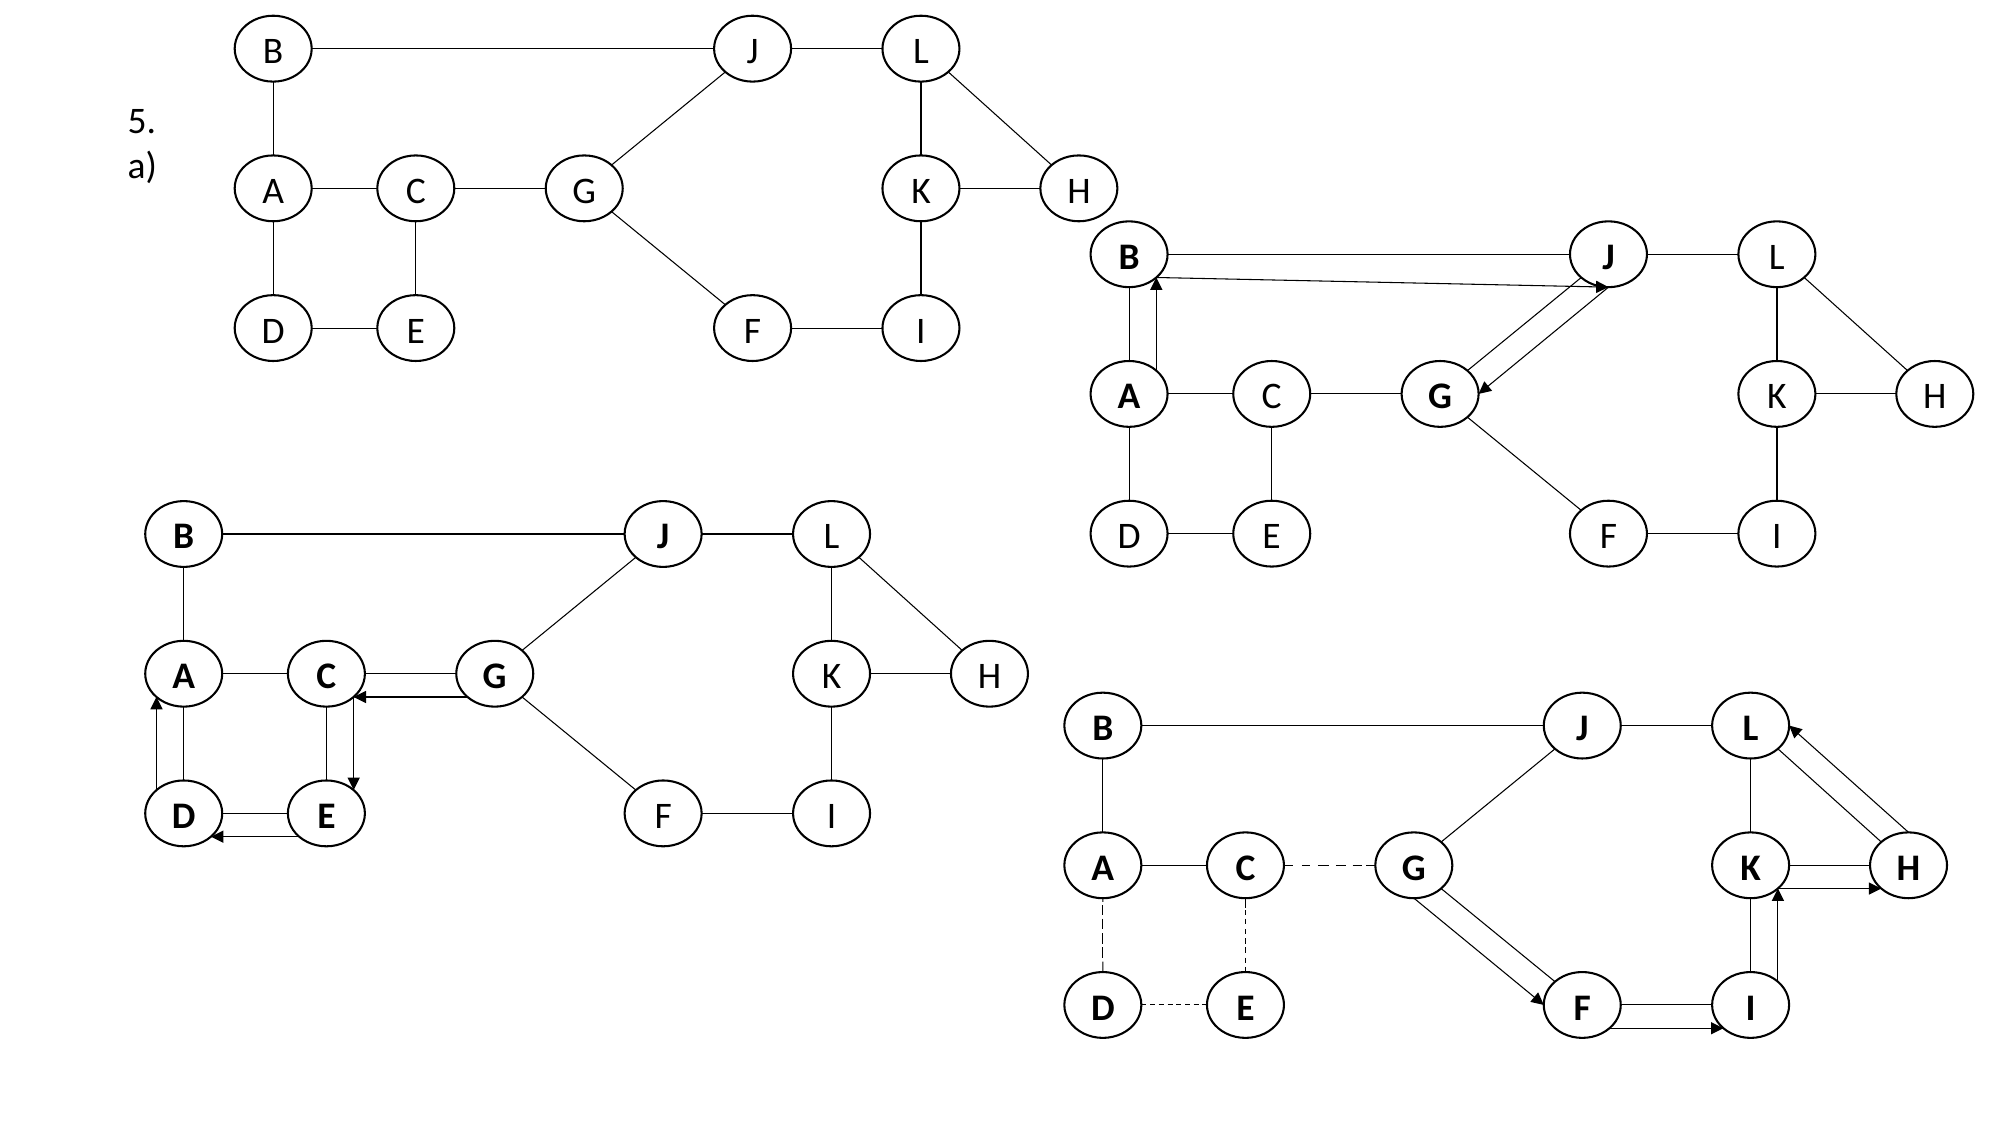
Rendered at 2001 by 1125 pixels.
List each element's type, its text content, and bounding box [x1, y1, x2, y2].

text_box F [1568, 499, 1648, 568]
text_box B [144, 500, 224, 568]
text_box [1467, 417, 1582, 511]
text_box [144, 500, 1030, 848]
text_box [1063, 961, 1147, 1039]
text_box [1467, 288, 1478, 371]
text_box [611, 211, 726, 305]
text_box G [1400, 359, 1480, 428]
text_box L [1737, 220, 1817, 289]
text_box D [1089, 499, 1169, 568]
text_box J [1568, 220, 1649, 289]
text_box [1201, 966, 1286, 1039]
text_box A [233, 154, 313, 223]
text_box B [1089, 220, 1169, 289]
text_box B [233, 14, 313, 83]
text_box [1156, 277, 1609, 394]
text_box G [544, 154, 624, 223]
text_box I [881, 294, 961, 363]
text_box K [881, 154, 961, 223]
text_box E [376, 294, 456, 363]
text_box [611, 71, 726, 166]
text_box H [1895, 359, 1975, 428]
text_box E [1232, 499, 1312, 568]
text_box F [713, 294, 793, 363]
text_box K [1737, 360, 1817, 428]
text_box I [1737, 499, 1817, 568]
text_box L [881, 14, 961, 83]
text_box A [1089, 359, 1169, 428]
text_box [948, 71, 1052, 166]
text_box J [713, 14, 793, 83]
text_box D [233, 294, 313, 363]
text_box C [1232, 359, 1312, 428]
text_box 5. a) [112, 89, 194, 194]
text_box H [1039, 154, 1119, 223]
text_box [1063, 691, 1949, 1039]
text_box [1804, 277, 1908, 371]
text_box C [376, 154, 456, 223]
